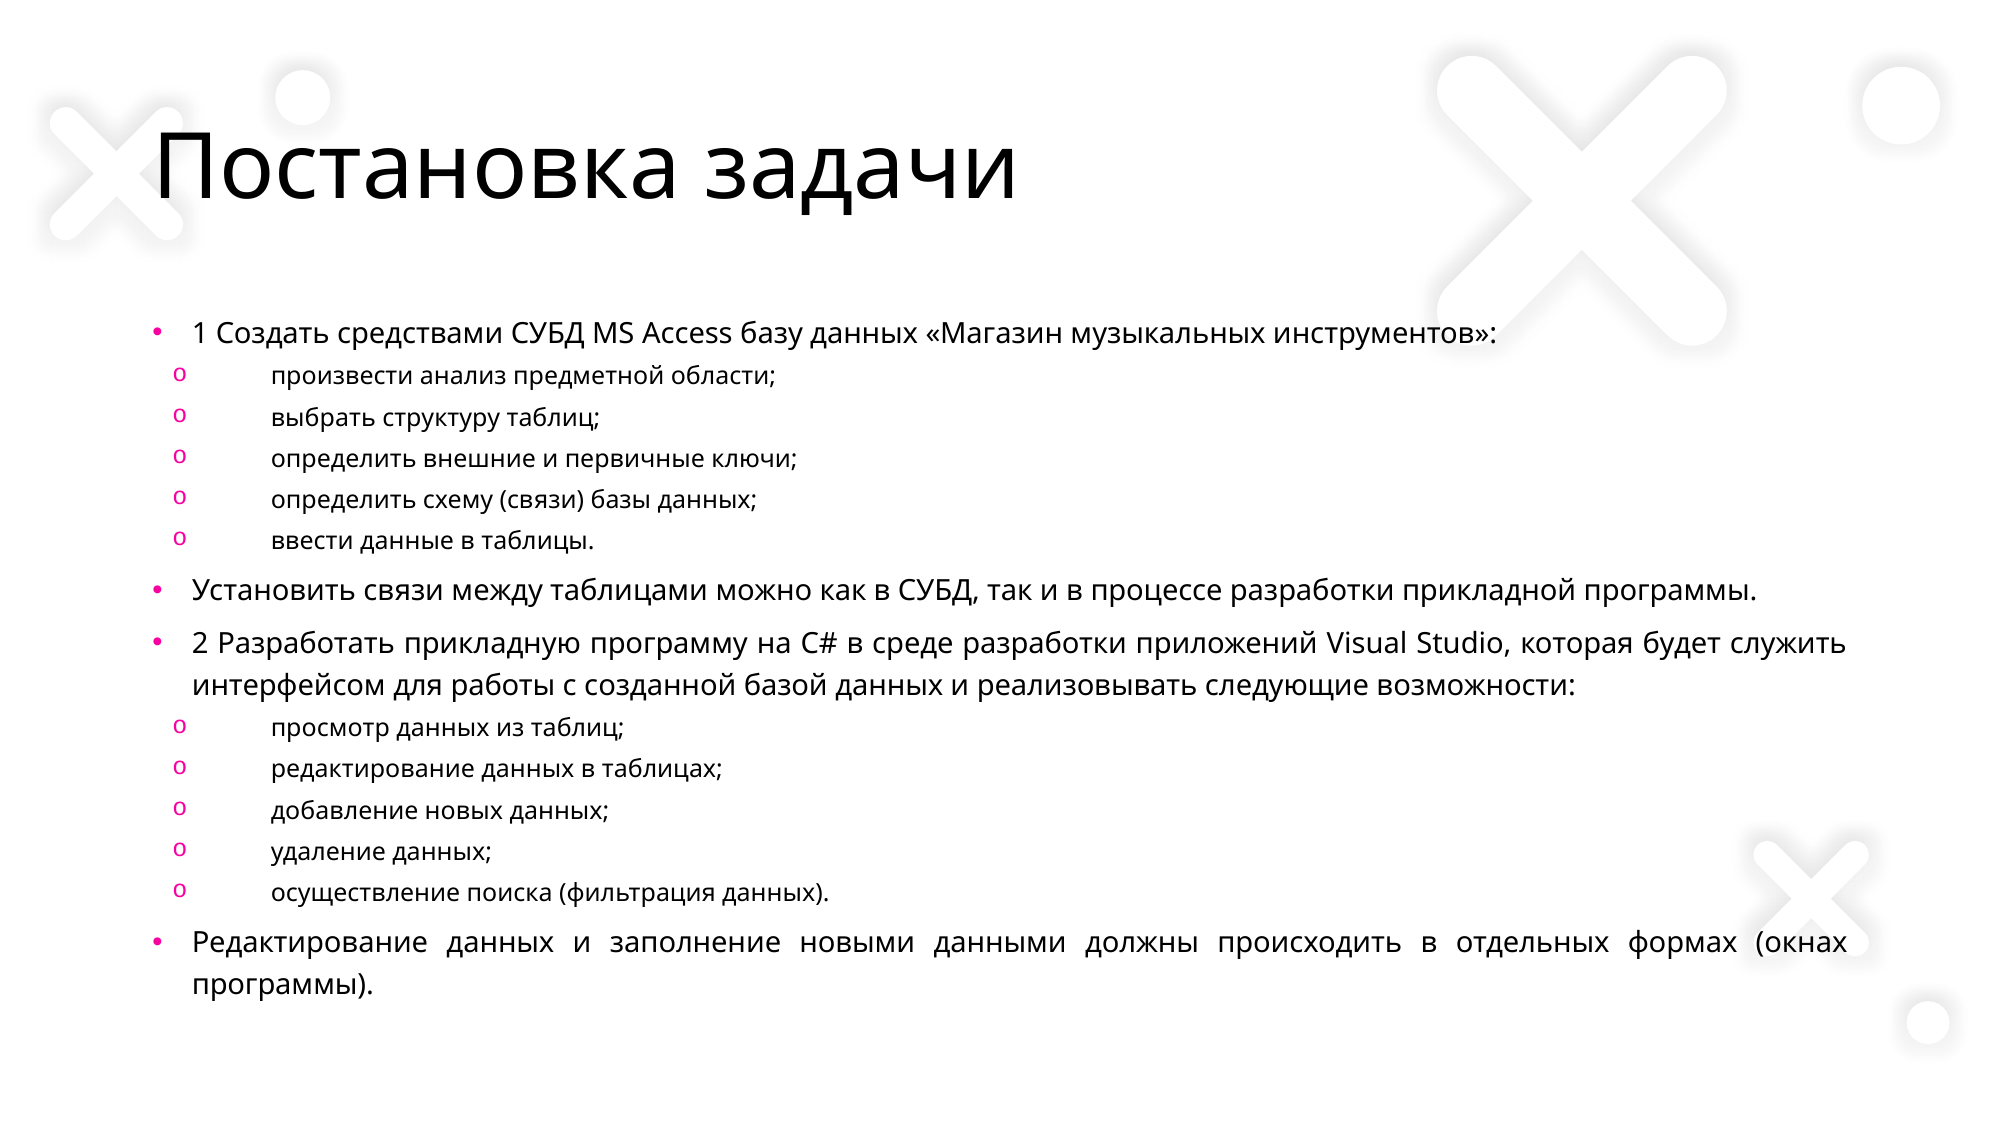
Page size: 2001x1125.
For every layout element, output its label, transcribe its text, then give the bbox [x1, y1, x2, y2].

list 1 Создать средствами СУБД MS Access базу данных «Магазин музыкальных инструментов»: произвести анализ предметной области; выбрать структуру таблиц; определить внешние и первичные ключи; определить схему (связи) базы данных; ввести данные в таблицы. Установить связи между таблицами можно как в СУБД, так и в процессе разработки прикладной программы. 2 Разработать прикладную программу на C# в среде разработки приложений Visual Studio, которая будет служить интерфейсом для работы с созданной базой данных и реализовывать следующие возможности: просмотр данных из таблиц; редактирование данных в таблицах; добавление новых данных; удаление данных; осуществление поиска (фильтрация данных). Редактирование данных и заполнение новыми данными должны происходить в отдельных формах (окнах программы). [137, 299, 1863, 1014]
title Постановка задачи [137, 59, 1863, 278]
